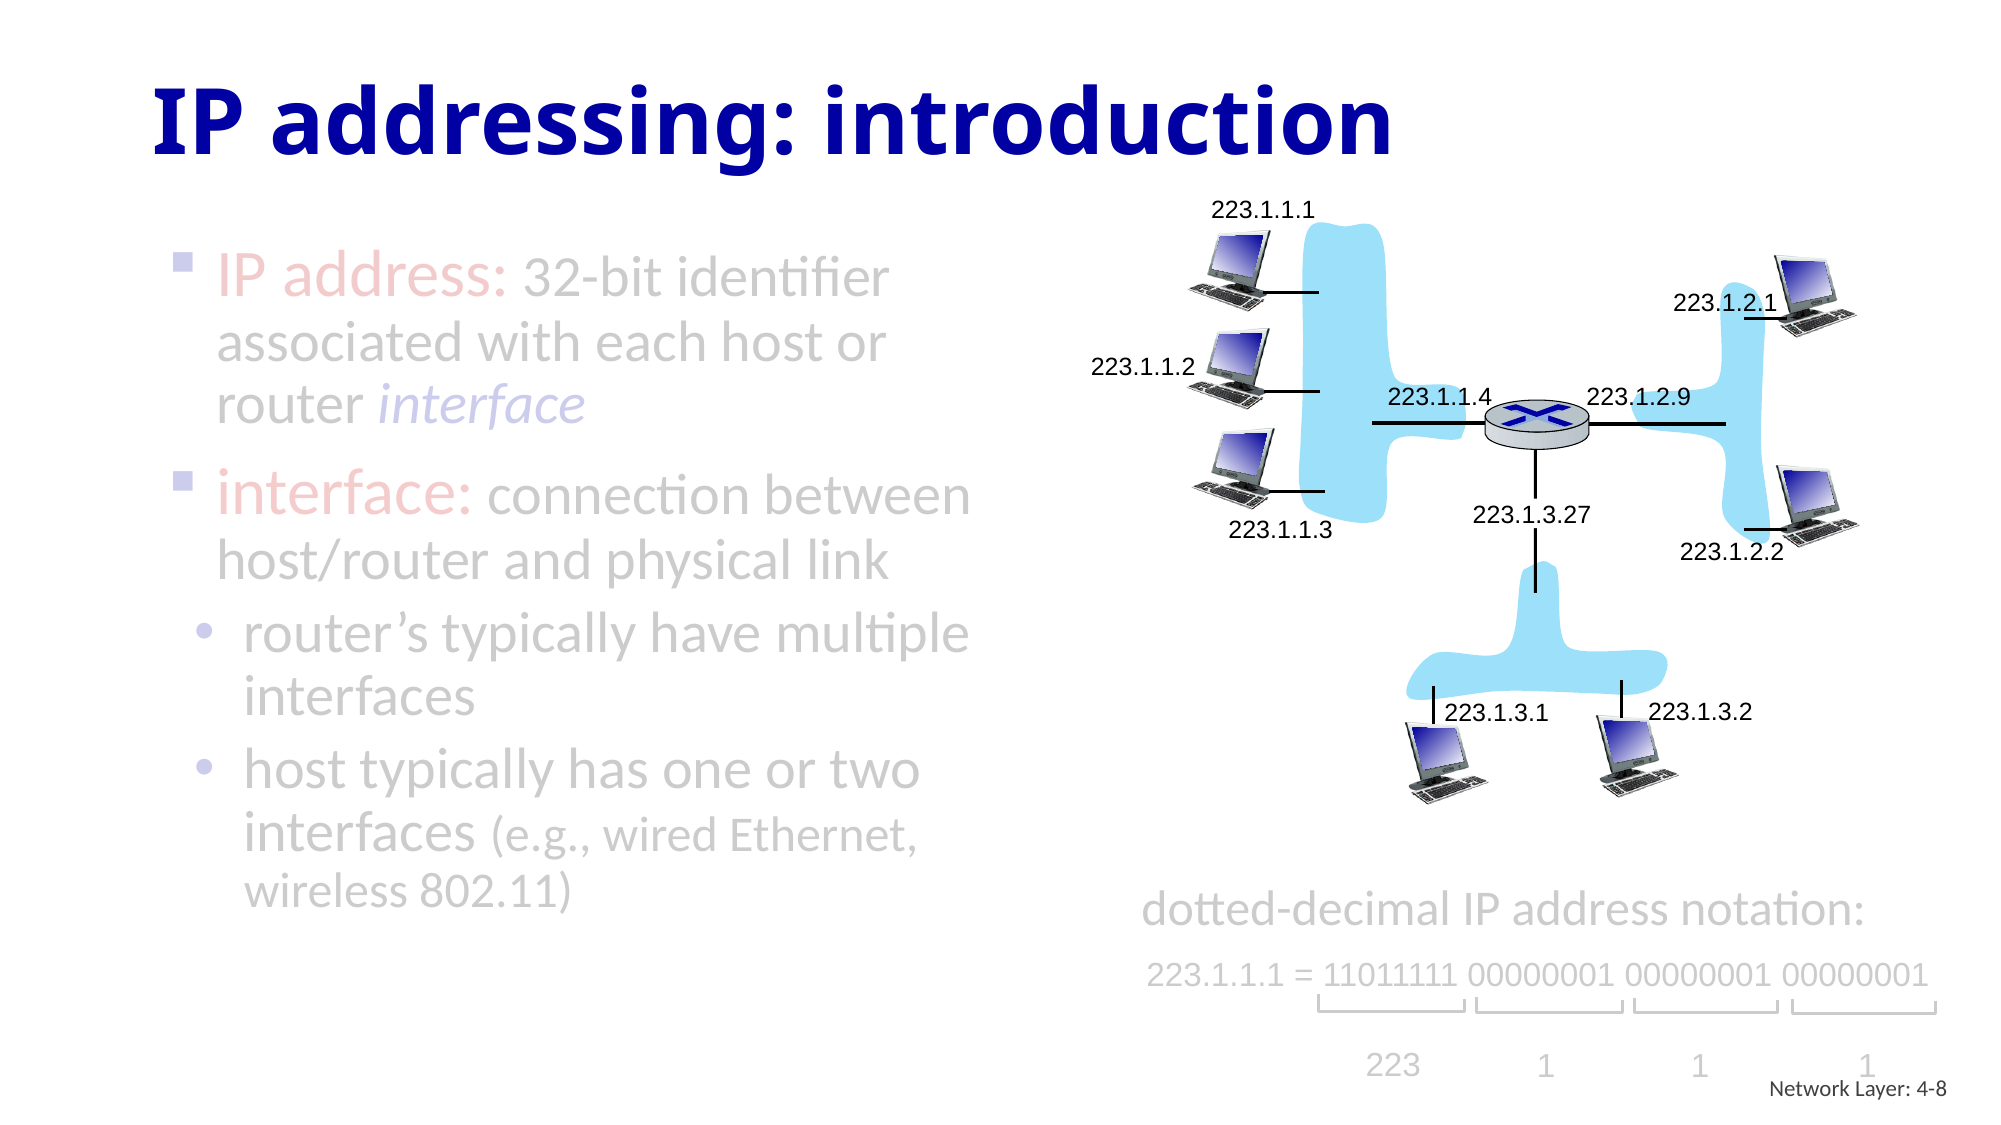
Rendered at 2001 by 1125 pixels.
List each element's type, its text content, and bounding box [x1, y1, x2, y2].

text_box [1593, 711, 1699, 804]
text_box 223.1.1.1 [1196, 185, 1332, 231]
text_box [1124, 945, 1953, 1101]
text_box [1636, 325, 1771, 528]
text_box [1298, 223, 1467, 523]
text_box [1485, 399, 1589, 450]
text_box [1166, 324, 1272, 416]
text_box 223.1.1.4 [1372, 373, 1508, 418]
slide_number Network Layer: 4-8 [1512, 1056, 1963, 1117]
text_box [1167, 226, 1273, 318]
text_box 223.1.2.9 [1571, 373, 1707, 419]
text_box 223.1.3.2 [1633, 688, 1769, 733]
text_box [1075, 343, 1166, 389]
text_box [1171, 424, 1277, 516]
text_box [1773, 461, 1880, 554]
text_box [1406, 561, 1668, 700]
text_box 223.1.3.1 [1435, 688, 1565, 734]
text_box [1457, 491, 1608, 537]
text_box [95, 205, 1062, 1059]
text_box 223.1.2.1 [1658, 279, 1771, 325]
text_box 223.1.1.3 [1213, 506, 1349, 552]
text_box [1402, 718, 1509, 811]
title IP addressing: introduction [137, 51, 1863, 198]
text_box [986, 846, 1952, 1125]
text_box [1771, 251, 1877, 344]
text_box 223.1.2.2 [1665, 528, 1800, 573]
